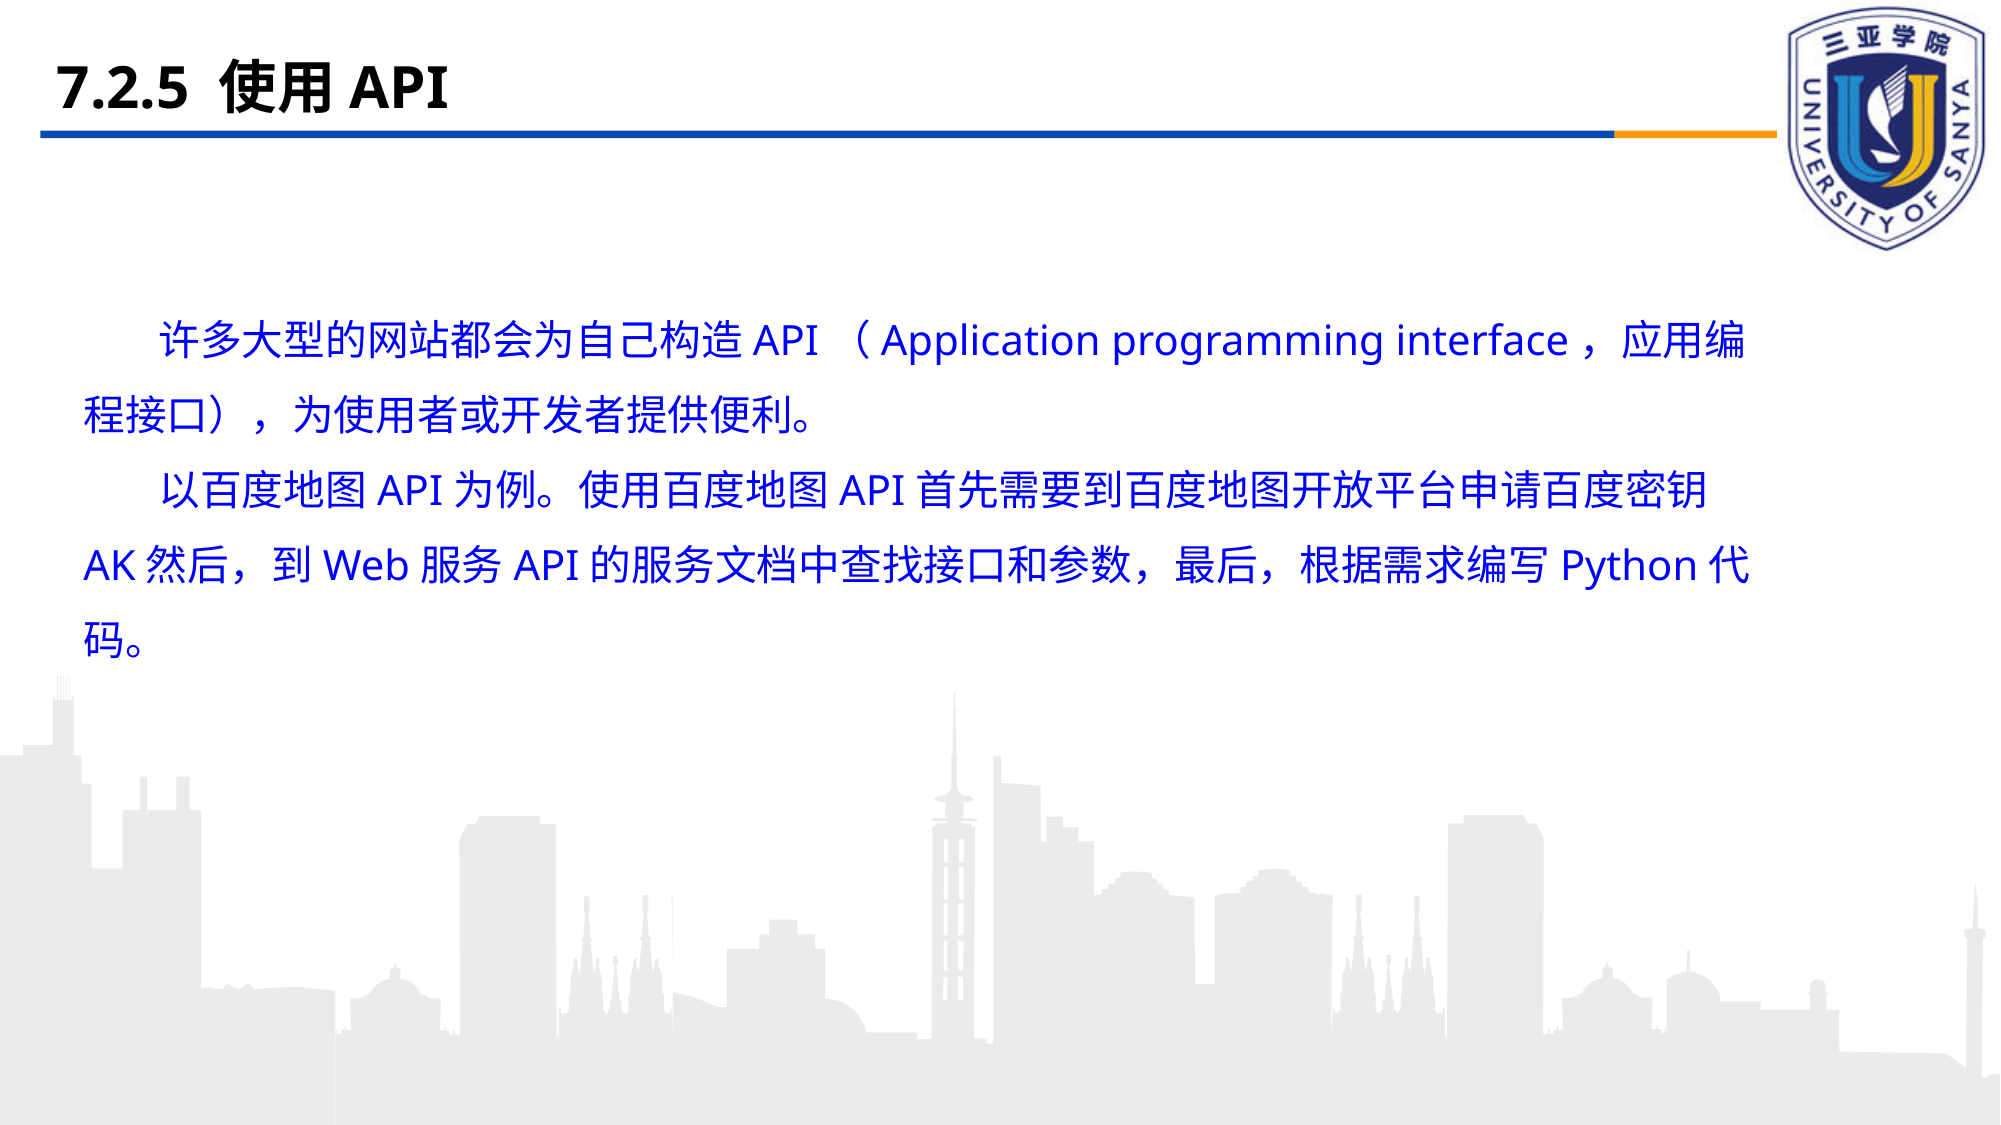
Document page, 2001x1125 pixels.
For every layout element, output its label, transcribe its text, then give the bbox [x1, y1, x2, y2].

text_box 许多大型的网站都会为自己构造API（Application programming interface，应用编程接口），为使用者或开发者提供便利。 以百度地图API为例。使用百度地图API首先需要到百度地图开放平台申请百度密钥AK然后，到Web服务API的服务文档中查找接口和参数，最后，根据需求编写Python代码。 [68, 281, 1775, 671]
title 7.2.5 使用API [41, 41, 1842, 129]
picture [1777, 1, 1994, 262]
